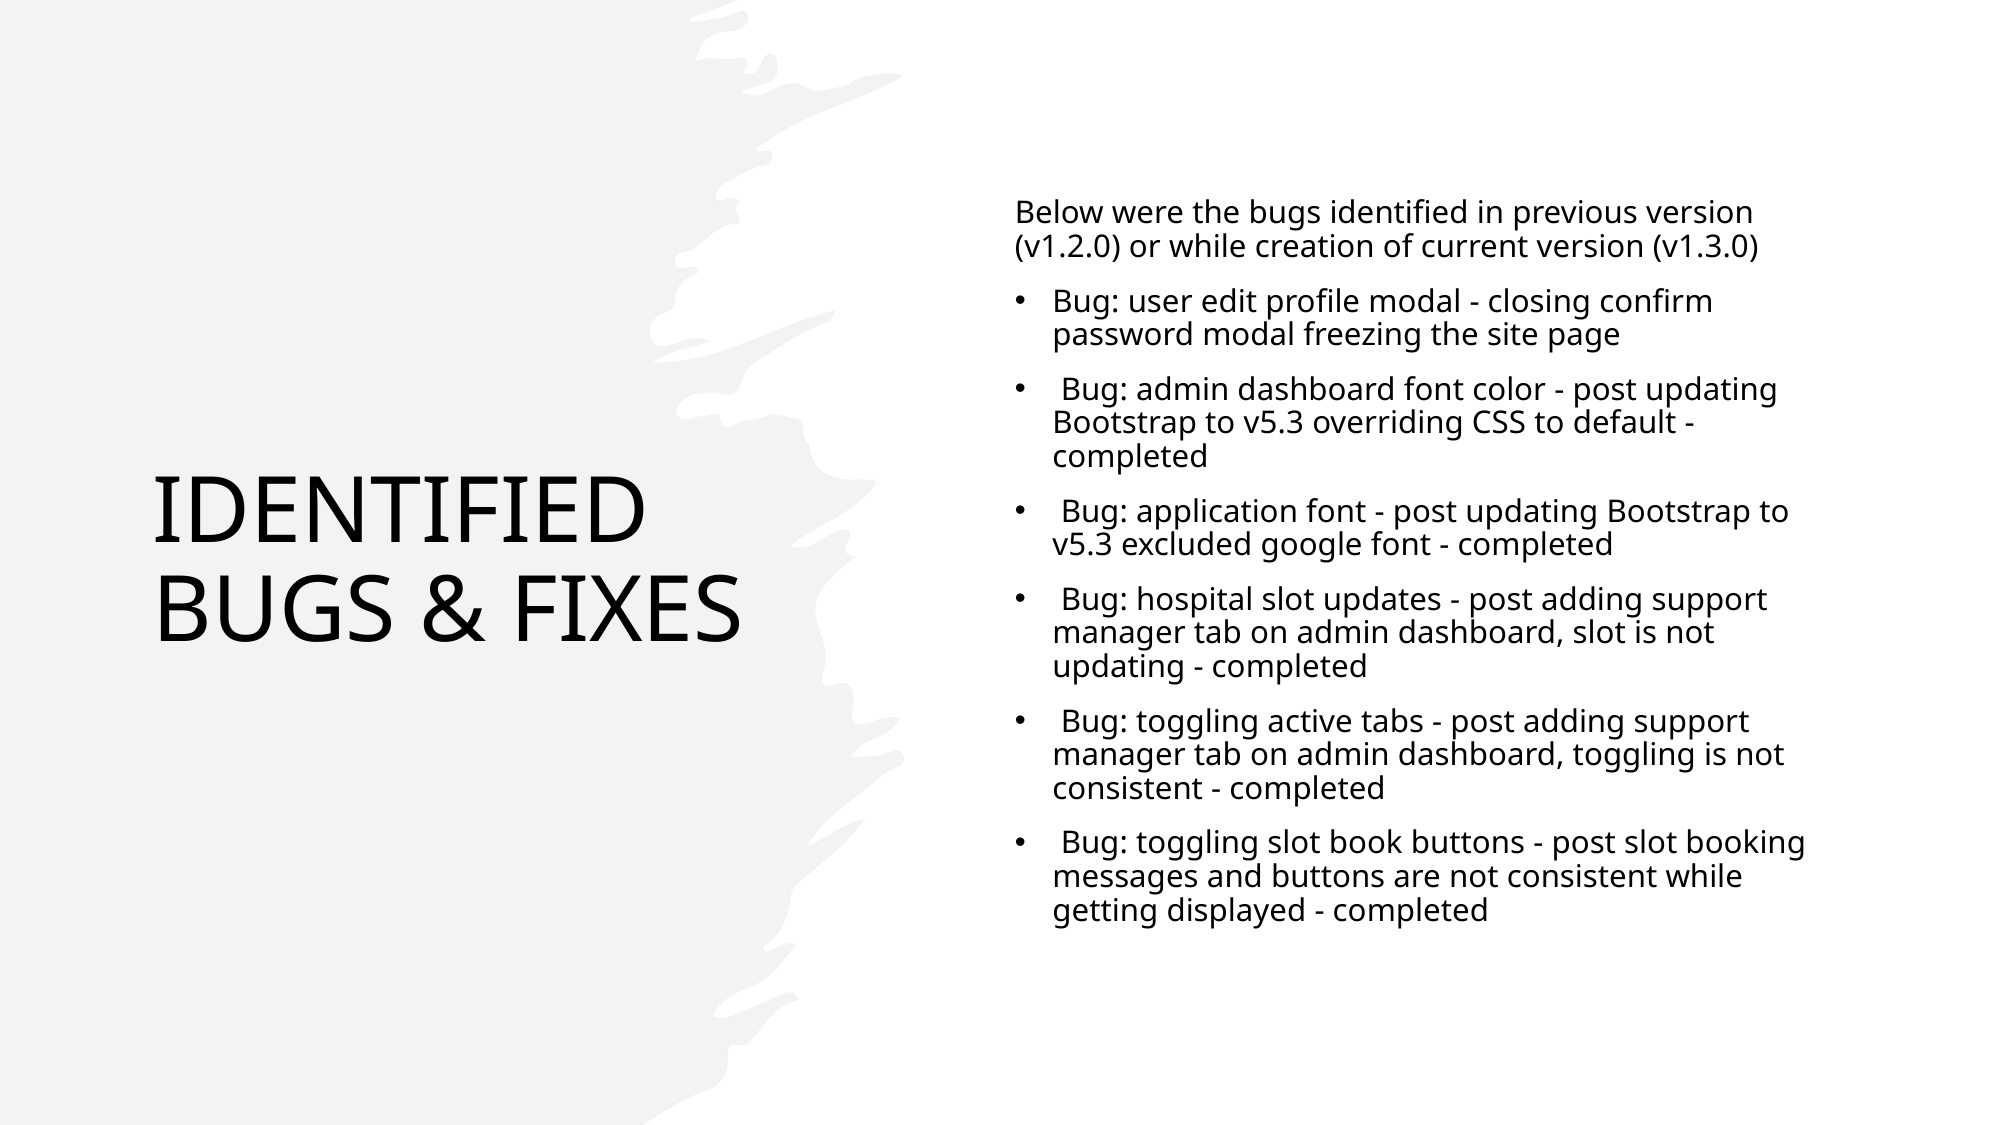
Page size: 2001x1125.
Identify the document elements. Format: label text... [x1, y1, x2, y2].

title IDENTIFIED BUGS & FIXES [137, 116, 800, 1008]
text_box [645, 0, 2000, 1125]
text_box [0, 0, 904, 1125]
list Below were the bugs identified in previous version (v1.2.0) or while creation of current version (v1.3.0) Bug: user edit profile modal - closing confirm password modal freezing the site page Bug: admin dashboard font color - post updating Bootstrap to v5.3 overriding CSS to default - completed Bug: application font - post updating Bootstrap to v5.3 excluded google font - completed Bug: hospital slot updates - post adding support manager tab on admin dashboard, slot is not updating - completed Bug: toggling active tabs - post adding support manager tab on admin dashboard, toggling is not consistent - completed Bug: toggling slot book buttons - post slot booking messages and buttons are not consistent while getting displayed - completed [999, 116, 1863, 1008]
